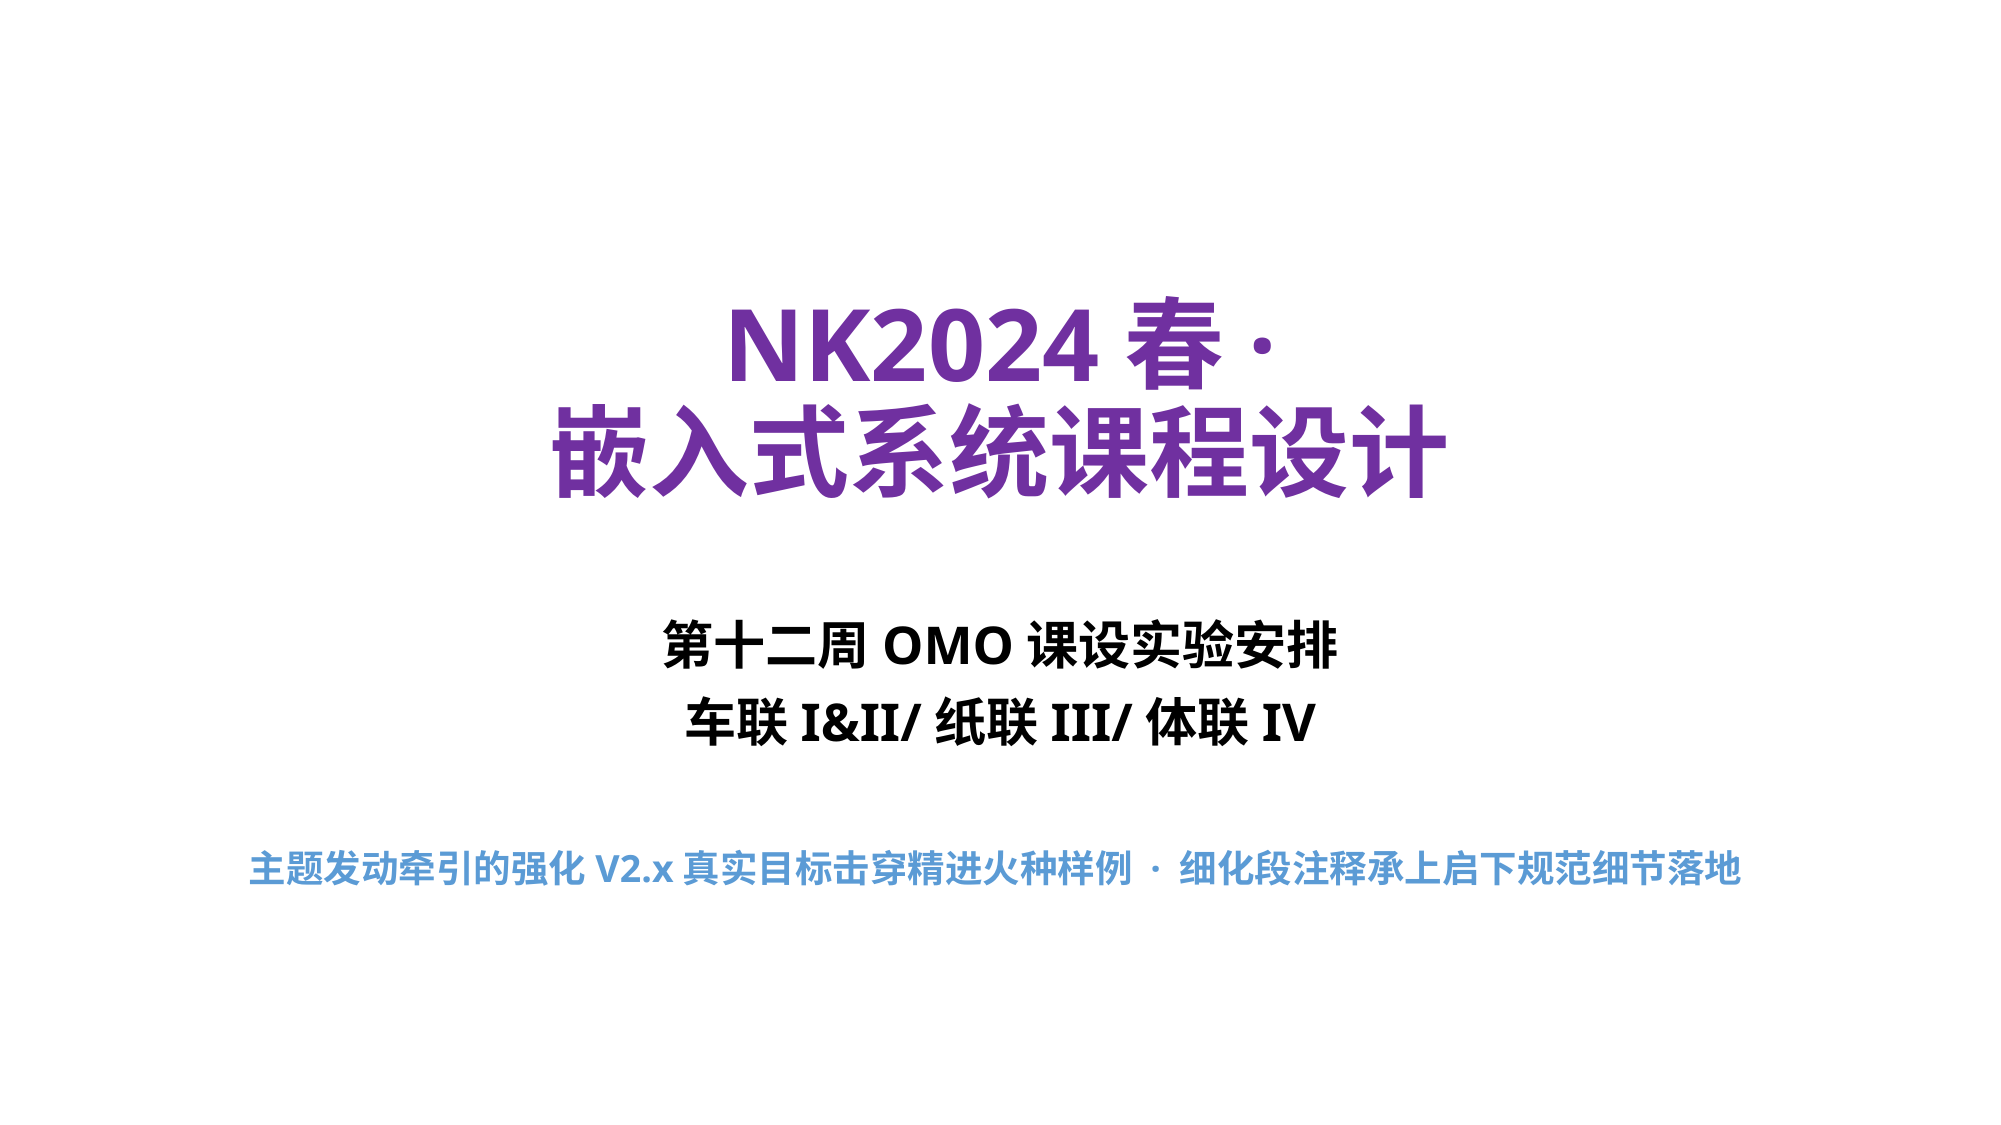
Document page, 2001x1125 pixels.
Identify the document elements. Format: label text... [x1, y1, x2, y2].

title NK2024春· 嵌入式系统课程设计 [249, 284, 1750, 519]
subtitle 第十二周OMO课设实验安排 车联I&II/纸联III/体联IV 主题发动牵引的强化V2.x真实目标击穿精进火种样例 · 细化段注释承上启下规范细节落地 [196, 612, 1804, 951]
